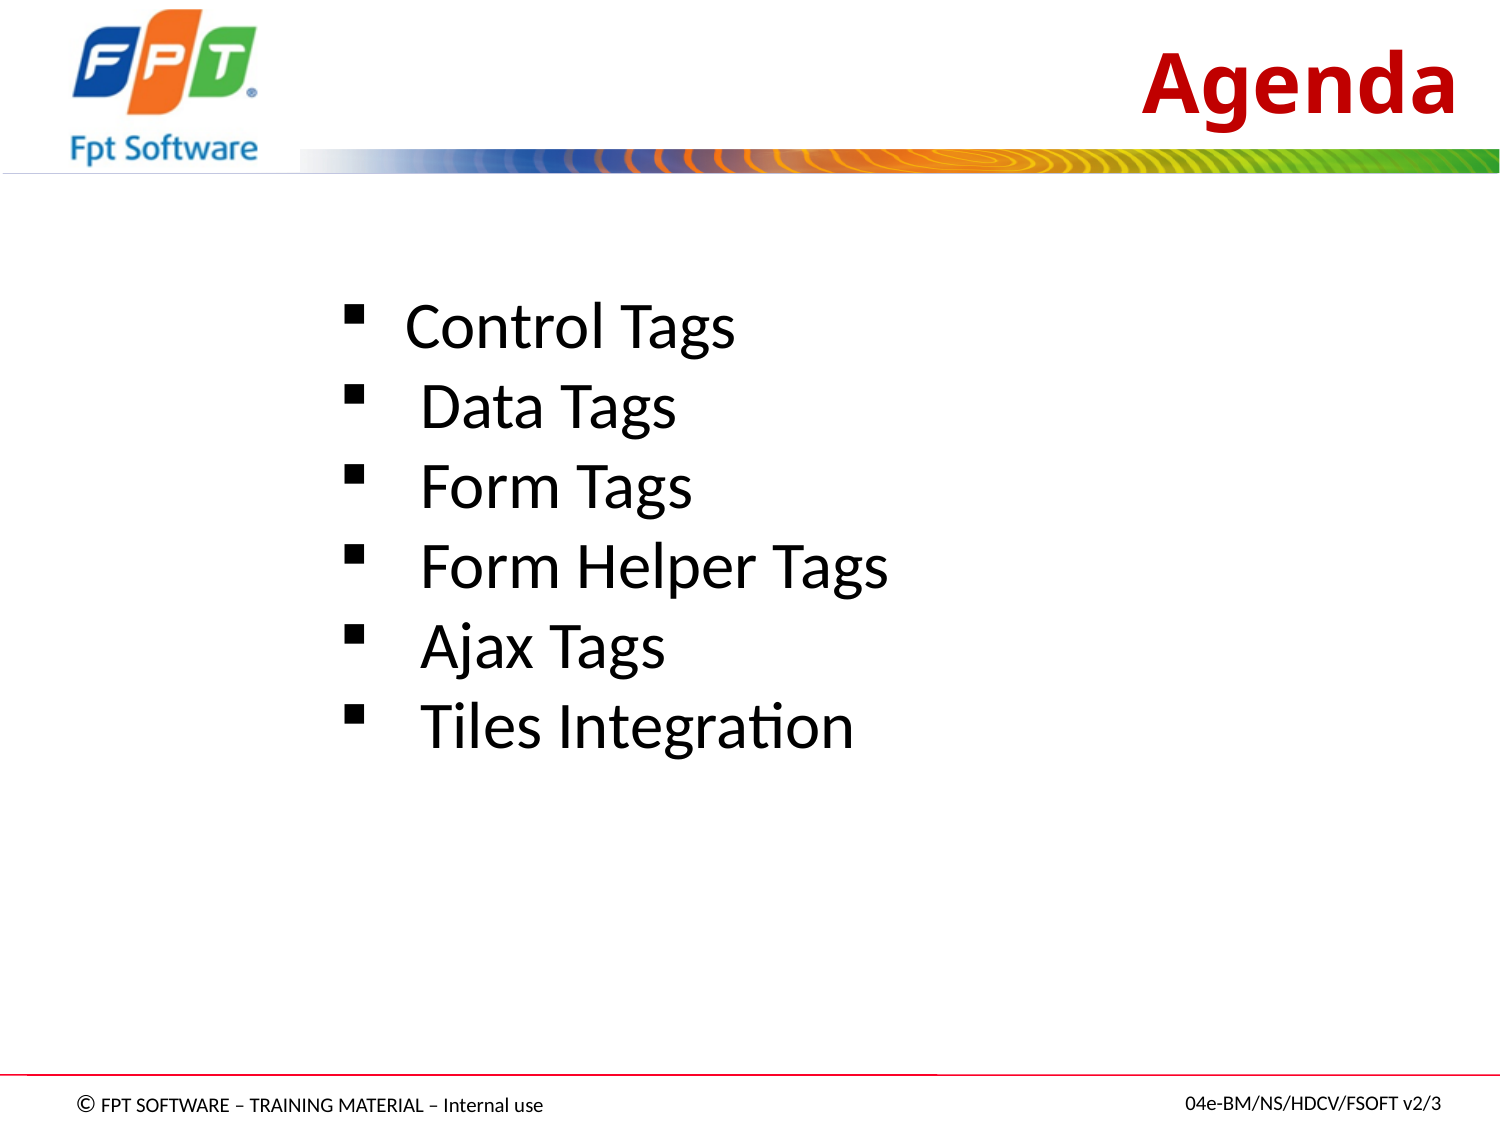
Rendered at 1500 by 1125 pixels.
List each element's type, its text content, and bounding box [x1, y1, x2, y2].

picture [0, 8, 1500, 300]
title Agenda [337, 0, 1475, 138]
text_box Control Tags Data Tags Form Tags Form Helper Tags Ajax Tags Tiles Integration [324, 274, 1338, 770]
